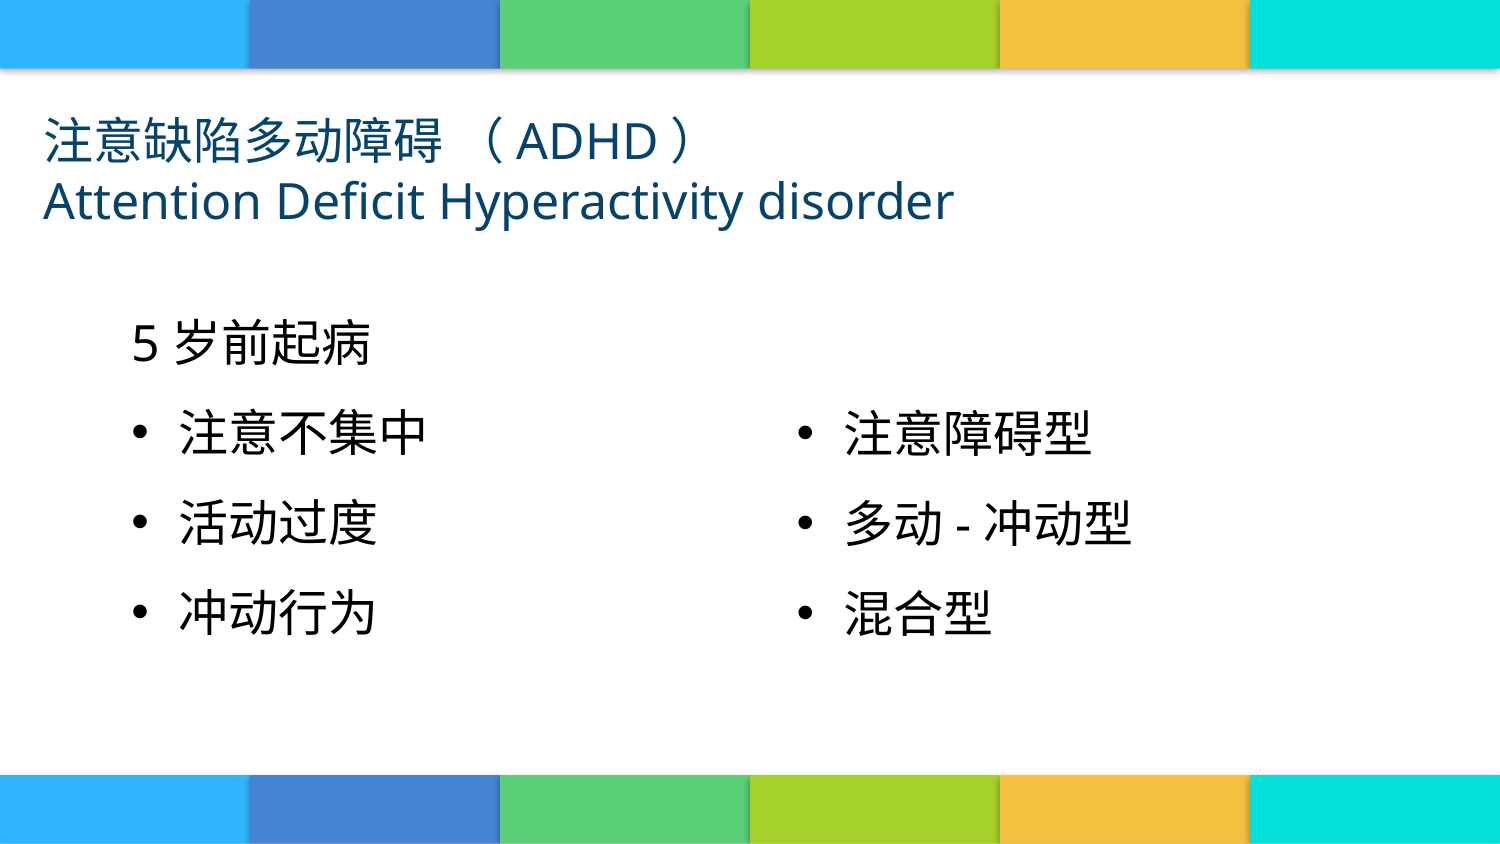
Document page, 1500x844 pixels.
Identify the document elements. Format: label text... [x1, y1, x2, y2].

text_box 注意障碍型 多动-冲动型 混合型 [781, 364, 1149, 650]
text_box 5岁前起病 注意不集中 活动过度 冲动行为 [116, 274, 444, 649]
text_box 注意缺陷多动障碍 （ADHD） Attention Deficit Hyperactivity disorder [28, 102, 1280, 237]
